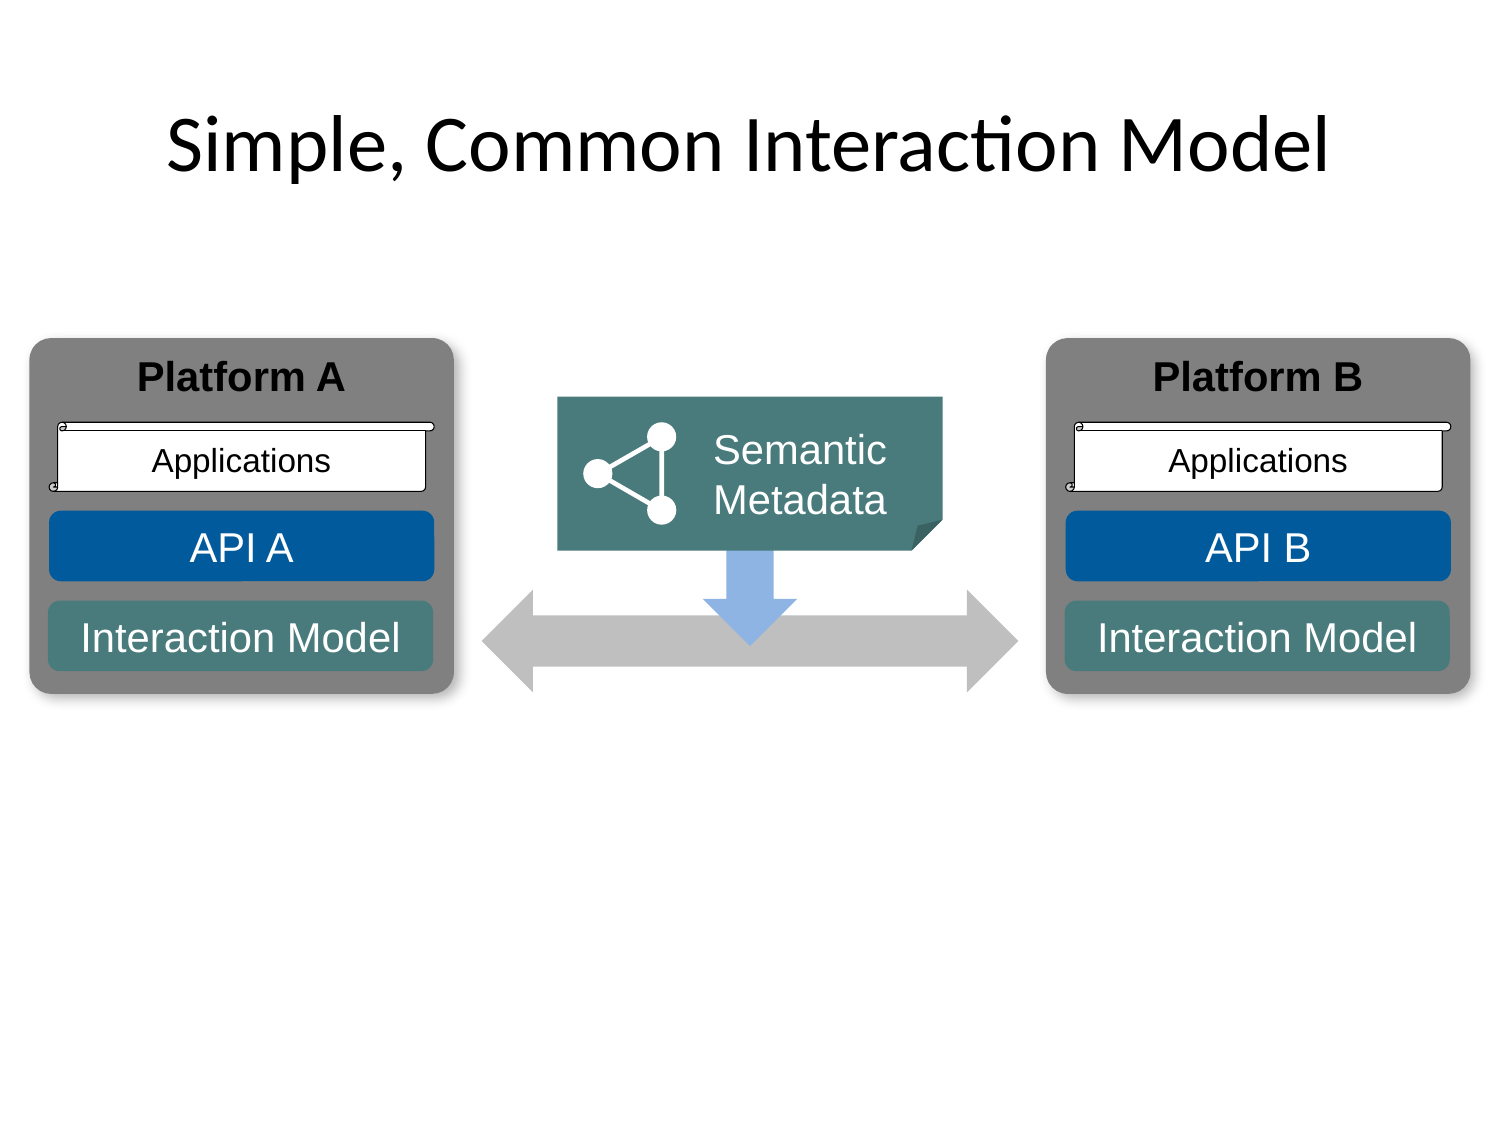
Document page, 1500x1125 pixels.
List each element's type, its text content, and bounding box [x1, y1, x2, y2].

text_box Platform B [1045, 338, 1471, 694]
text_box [557, 396, 943, 551]
text_box Applications [1065, 422, 1451, 492]
text_box Applications [49, 422, 435, 492]
text_box [700, 559, 800, 649]
text_box API A [49, 510, 435, 582]
text_box Interaction Model [1064, 600, 1450, 672]
text_box [479, 587, 1021, 695]
title Simple, Common Interaction Model [75, 45, 1425, 233]
text_box Interaction Model [47, 600, 434, 672]
text_box API B [1065, 510, 1451, 582]
text_box Platform A [29, 338, 454, 694]
